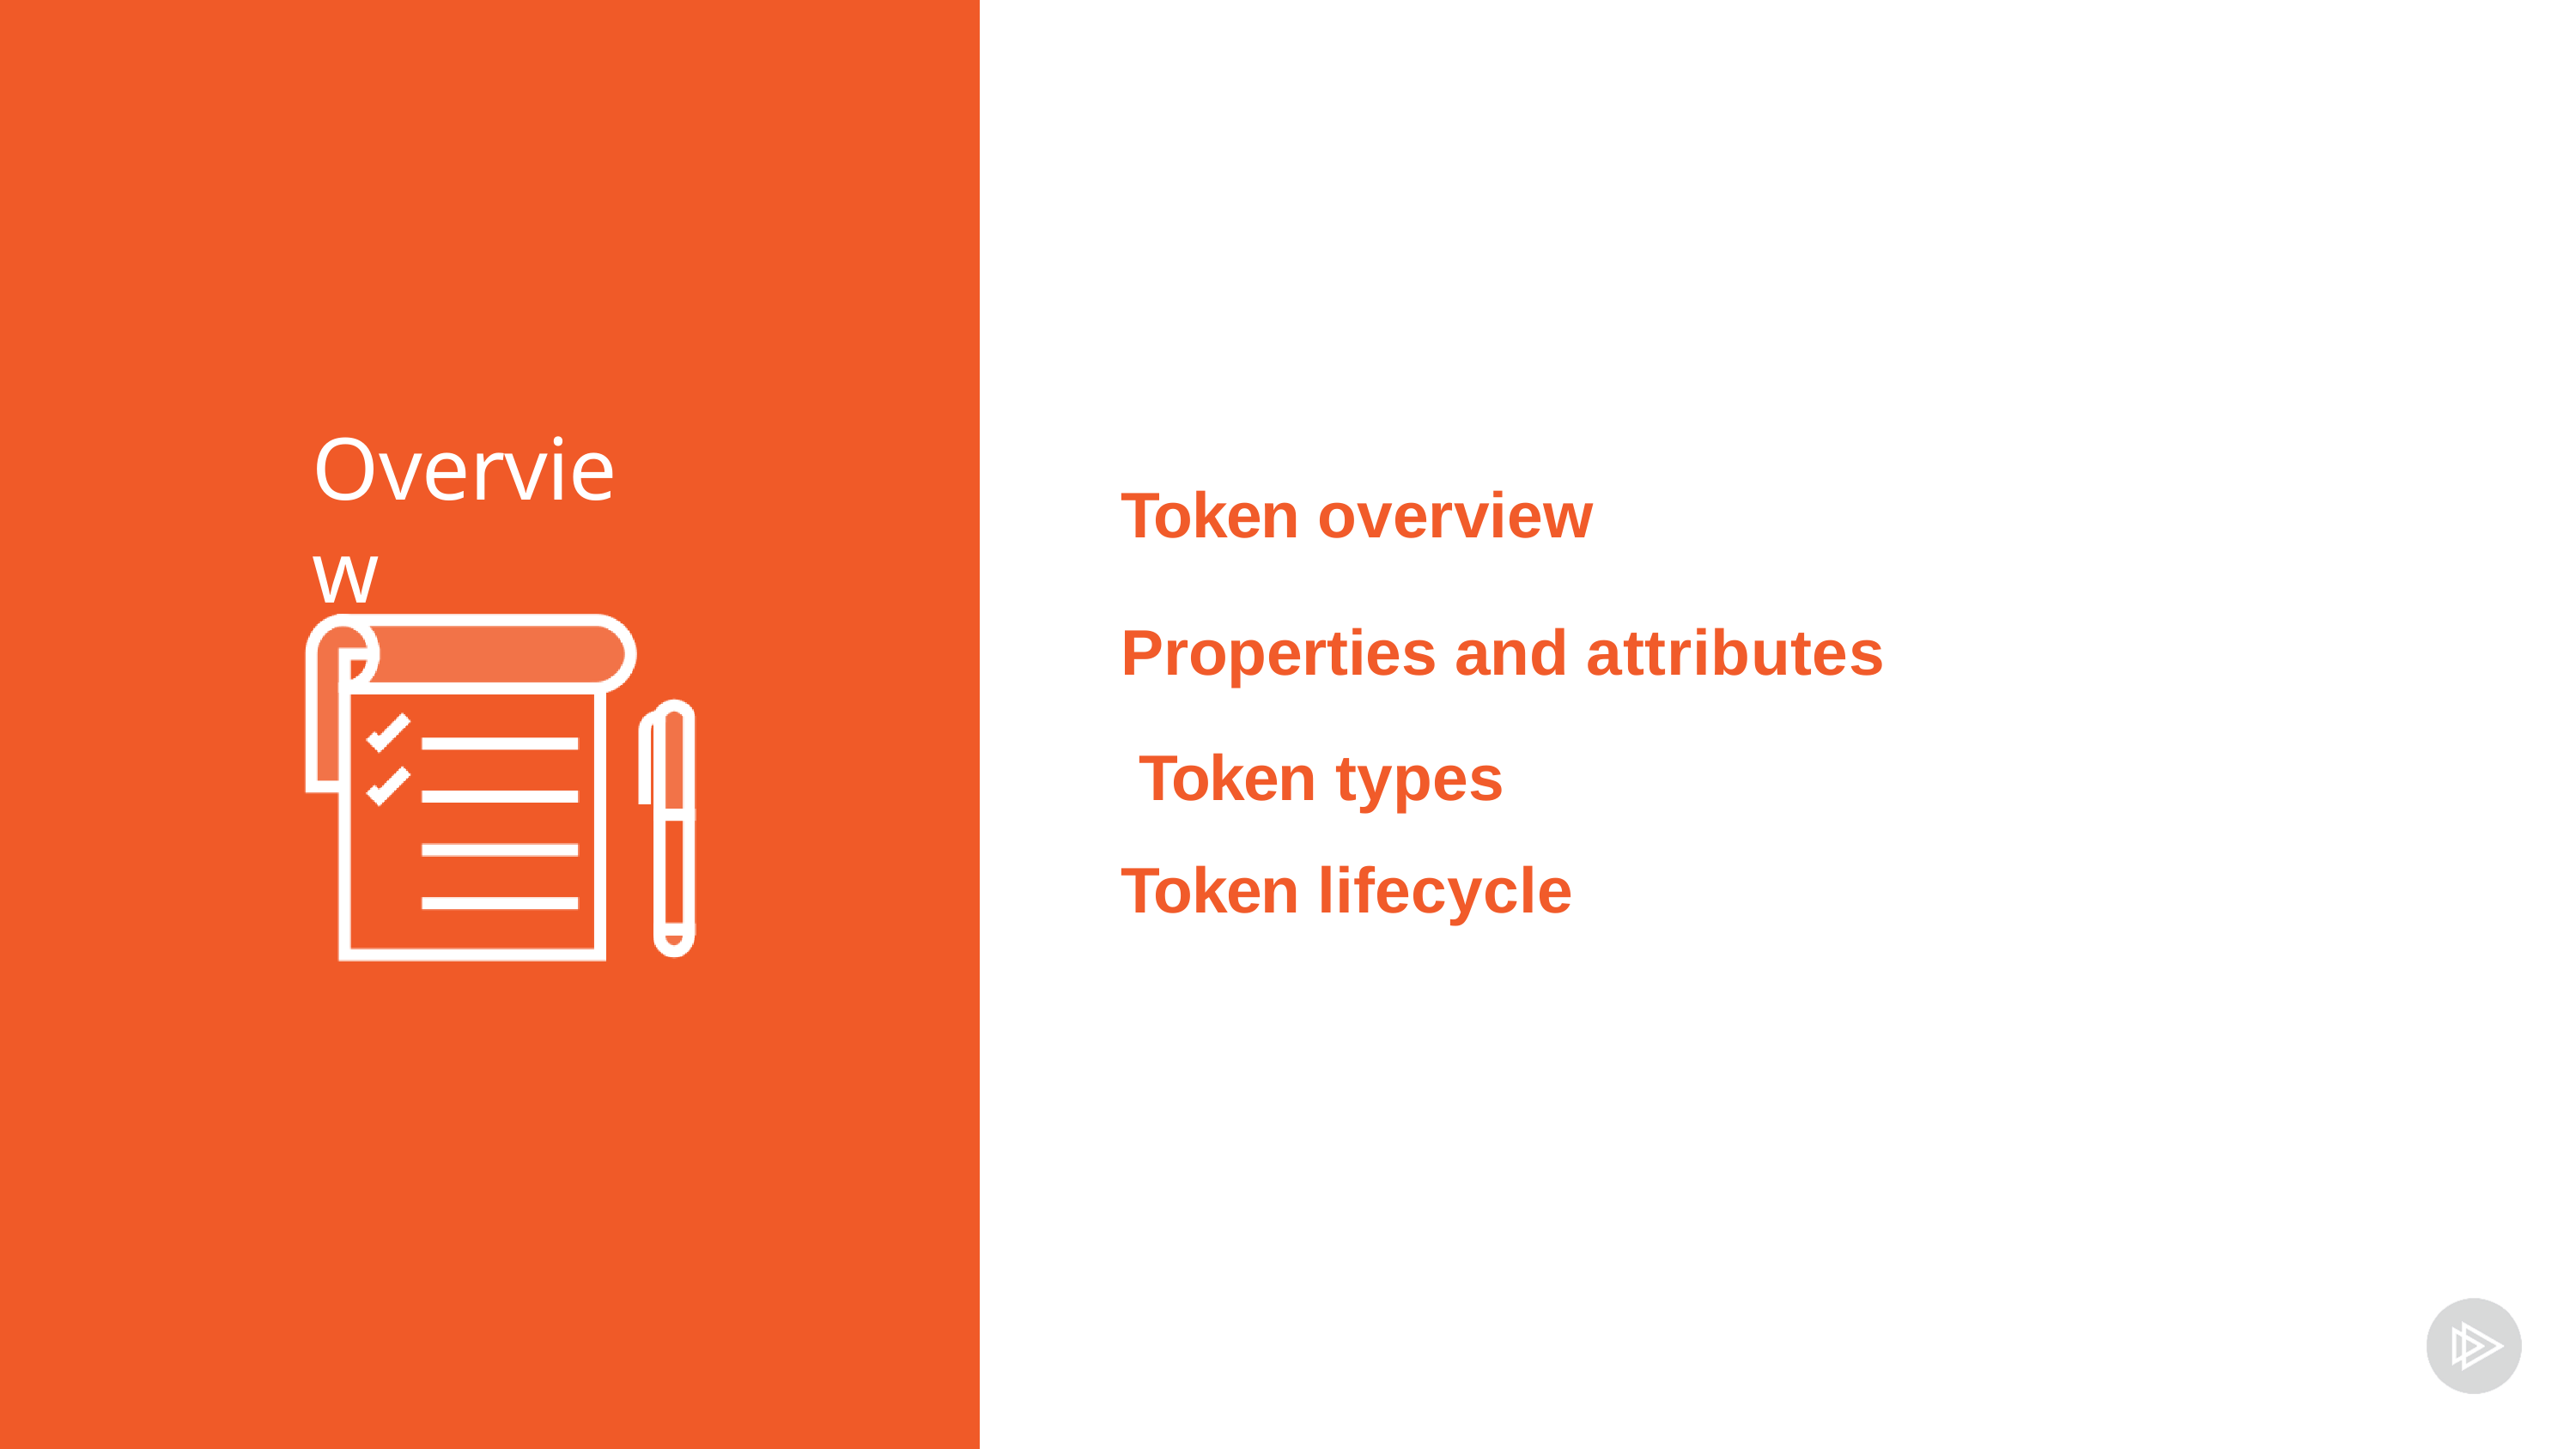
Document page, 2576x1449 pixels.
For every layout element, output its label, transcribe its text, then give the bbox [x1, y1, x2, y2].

text_box Token overview Properties and attributes Token types Token lifecycle [1119, 471, 1888, 926]
picture [0, 0, 980, 1449]
picture [2427, 1298, 2522, 1394]
